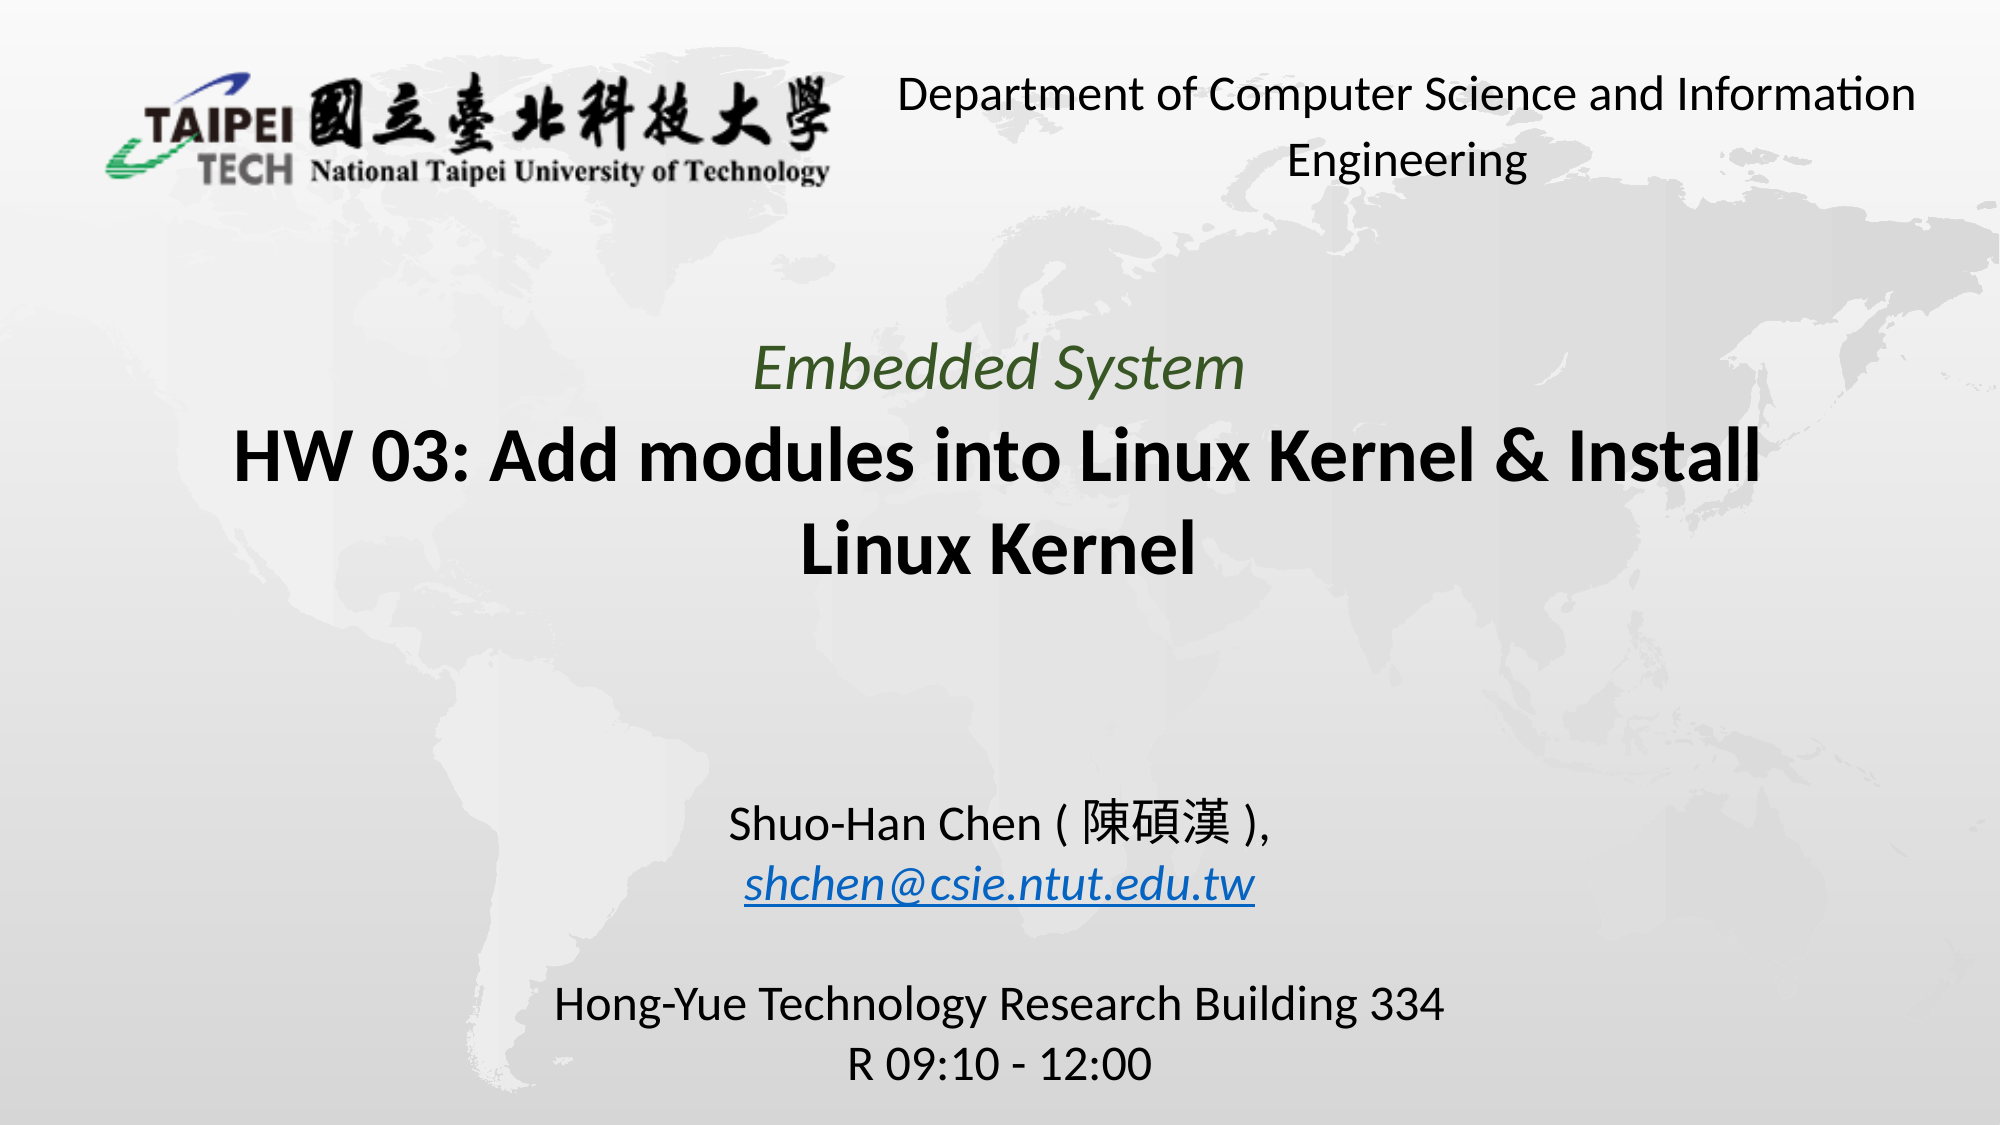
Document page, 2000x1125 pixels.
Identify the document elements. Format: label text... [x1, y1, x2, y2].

text_box Department of Computer Science and Information Engineering [869, 30, 1945, 195]
title Embedded System HW 03: Add modules into Linux Kernel & Install Linux Kernel [199, 314, 1800, 598]
picture [101, 70, 840, 190]
subtitle Shuo-Han Chen (陳碩漢), shchen@csie.ntut.edu.tw Hong-Yue Technology Research Building 334 R 09:10 - 12:00 [441, 723, 1558, 1100]
